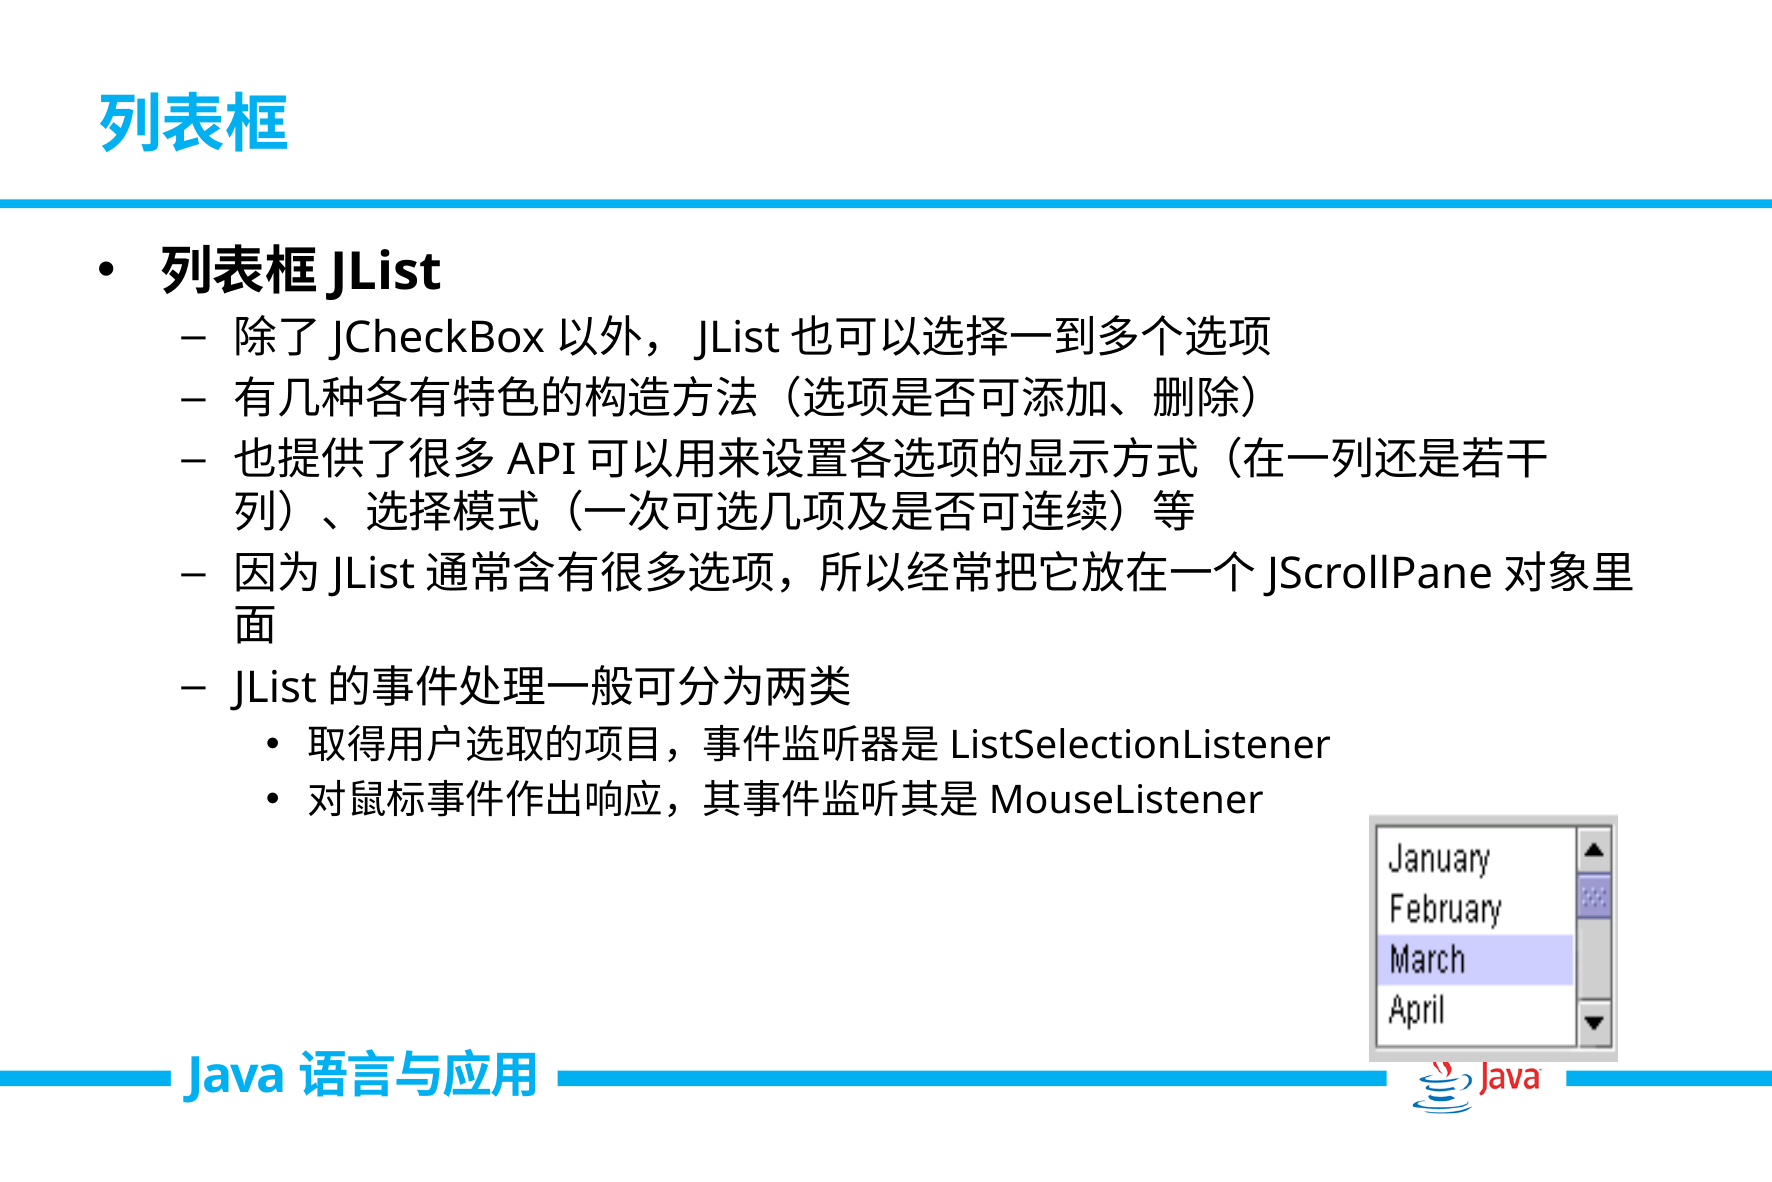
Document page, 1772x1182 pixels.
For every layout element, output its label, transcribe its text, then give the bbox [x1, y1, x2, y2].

title 列表框 [80, 73, 1677, 168]
picture [1369, 813, 1618, 1117]
list 列表框JList 除了JCheckBox以外，JList也可以选择一到多个选项 有几种各有特色的构造方法（选项是否可添加、删除） 也提供了很多API可以用来设置各选项的显示方式（在一列还是若干列）、选择模式（一次可选几项及是否可连续）等 因为JList通常含有很多选项，所以经常把它放在一个JScrollPane对象里面 JList的事件处理一般可分为两类 取得用户选取的项目，事件监听器是ListSelectionListener 对鼠标事件作出响应，其事件监听其是MouseListener [80, 228, 1677, 1009]
